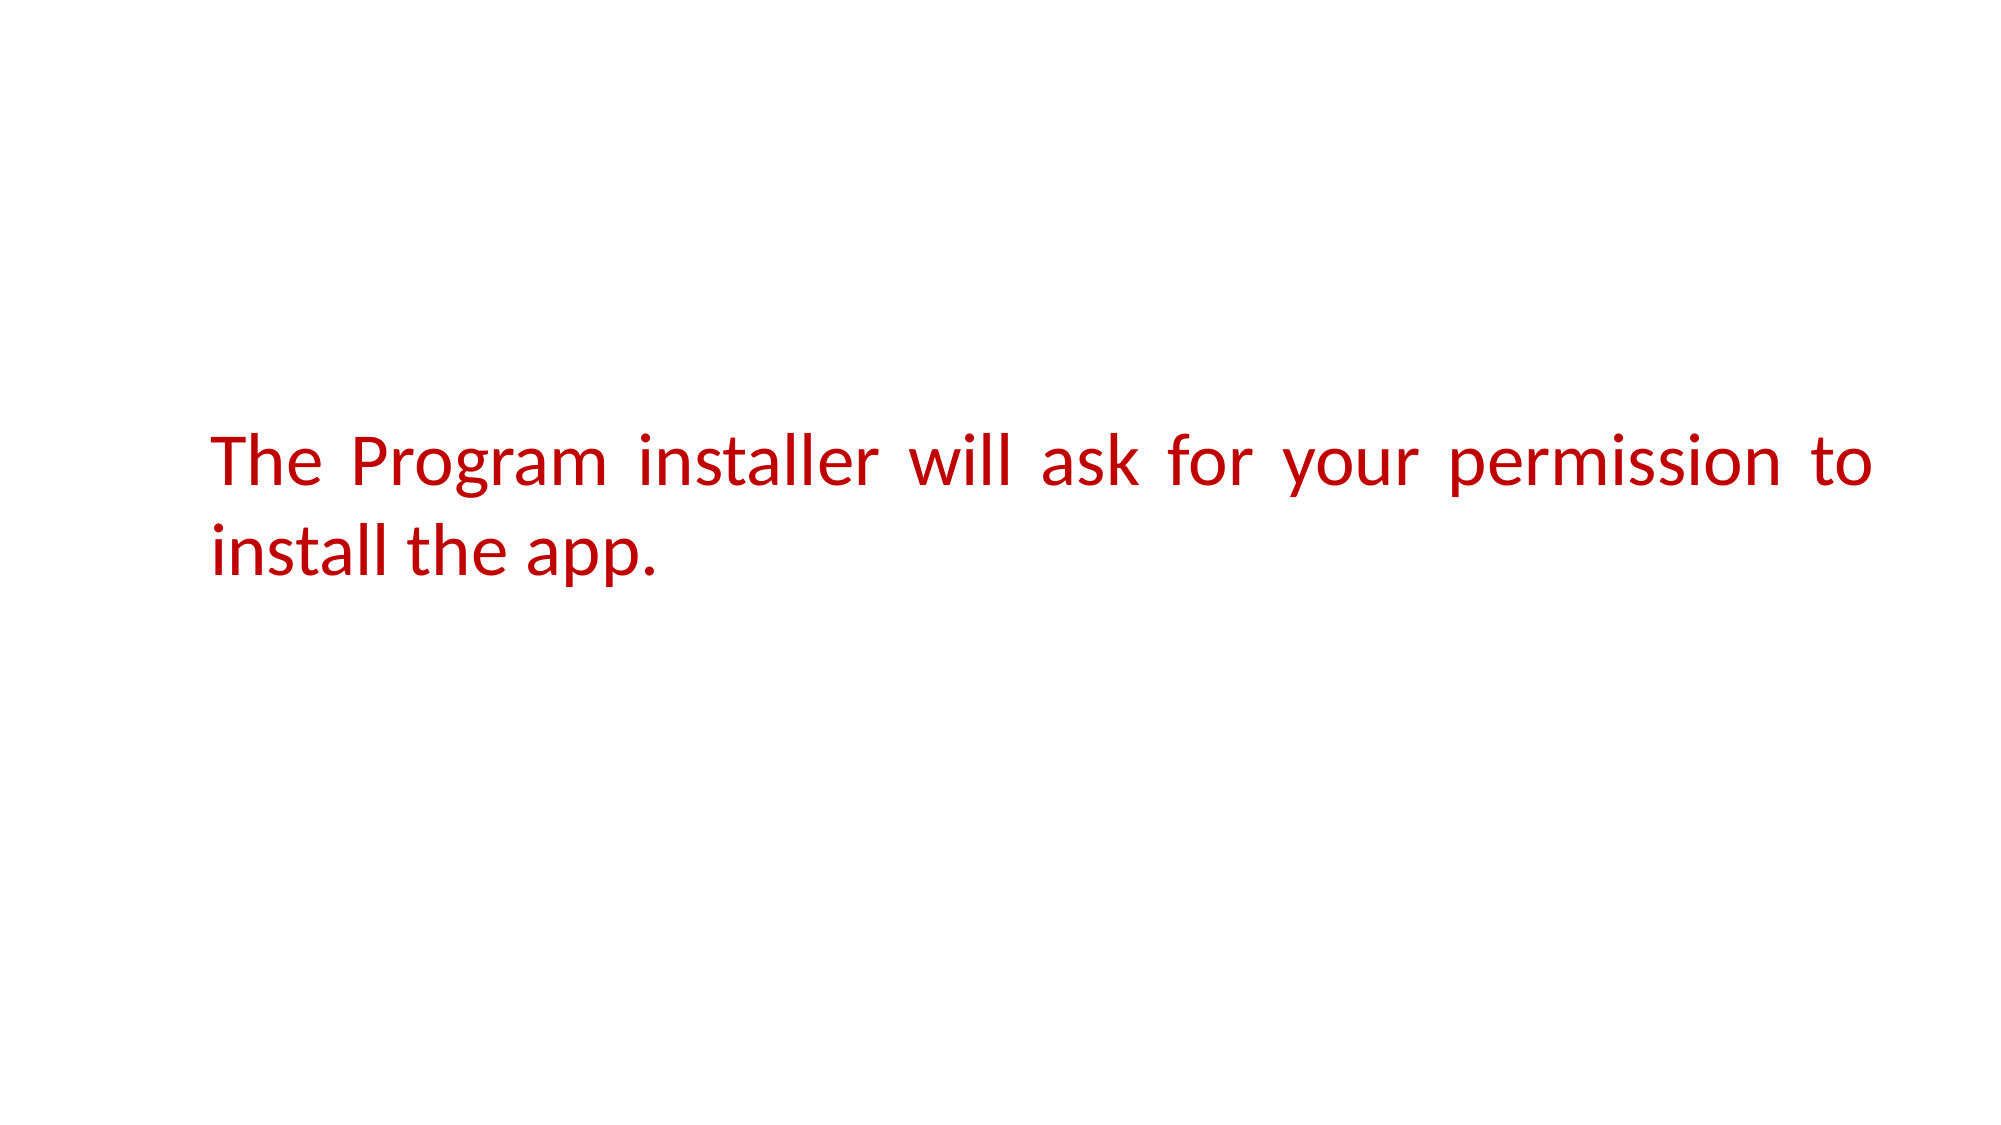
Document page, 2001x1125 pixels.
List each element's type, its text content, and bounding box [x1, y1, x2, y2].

text_box The Program installer will ask for your permission to install the app. [195, 402, 1891, 598]
